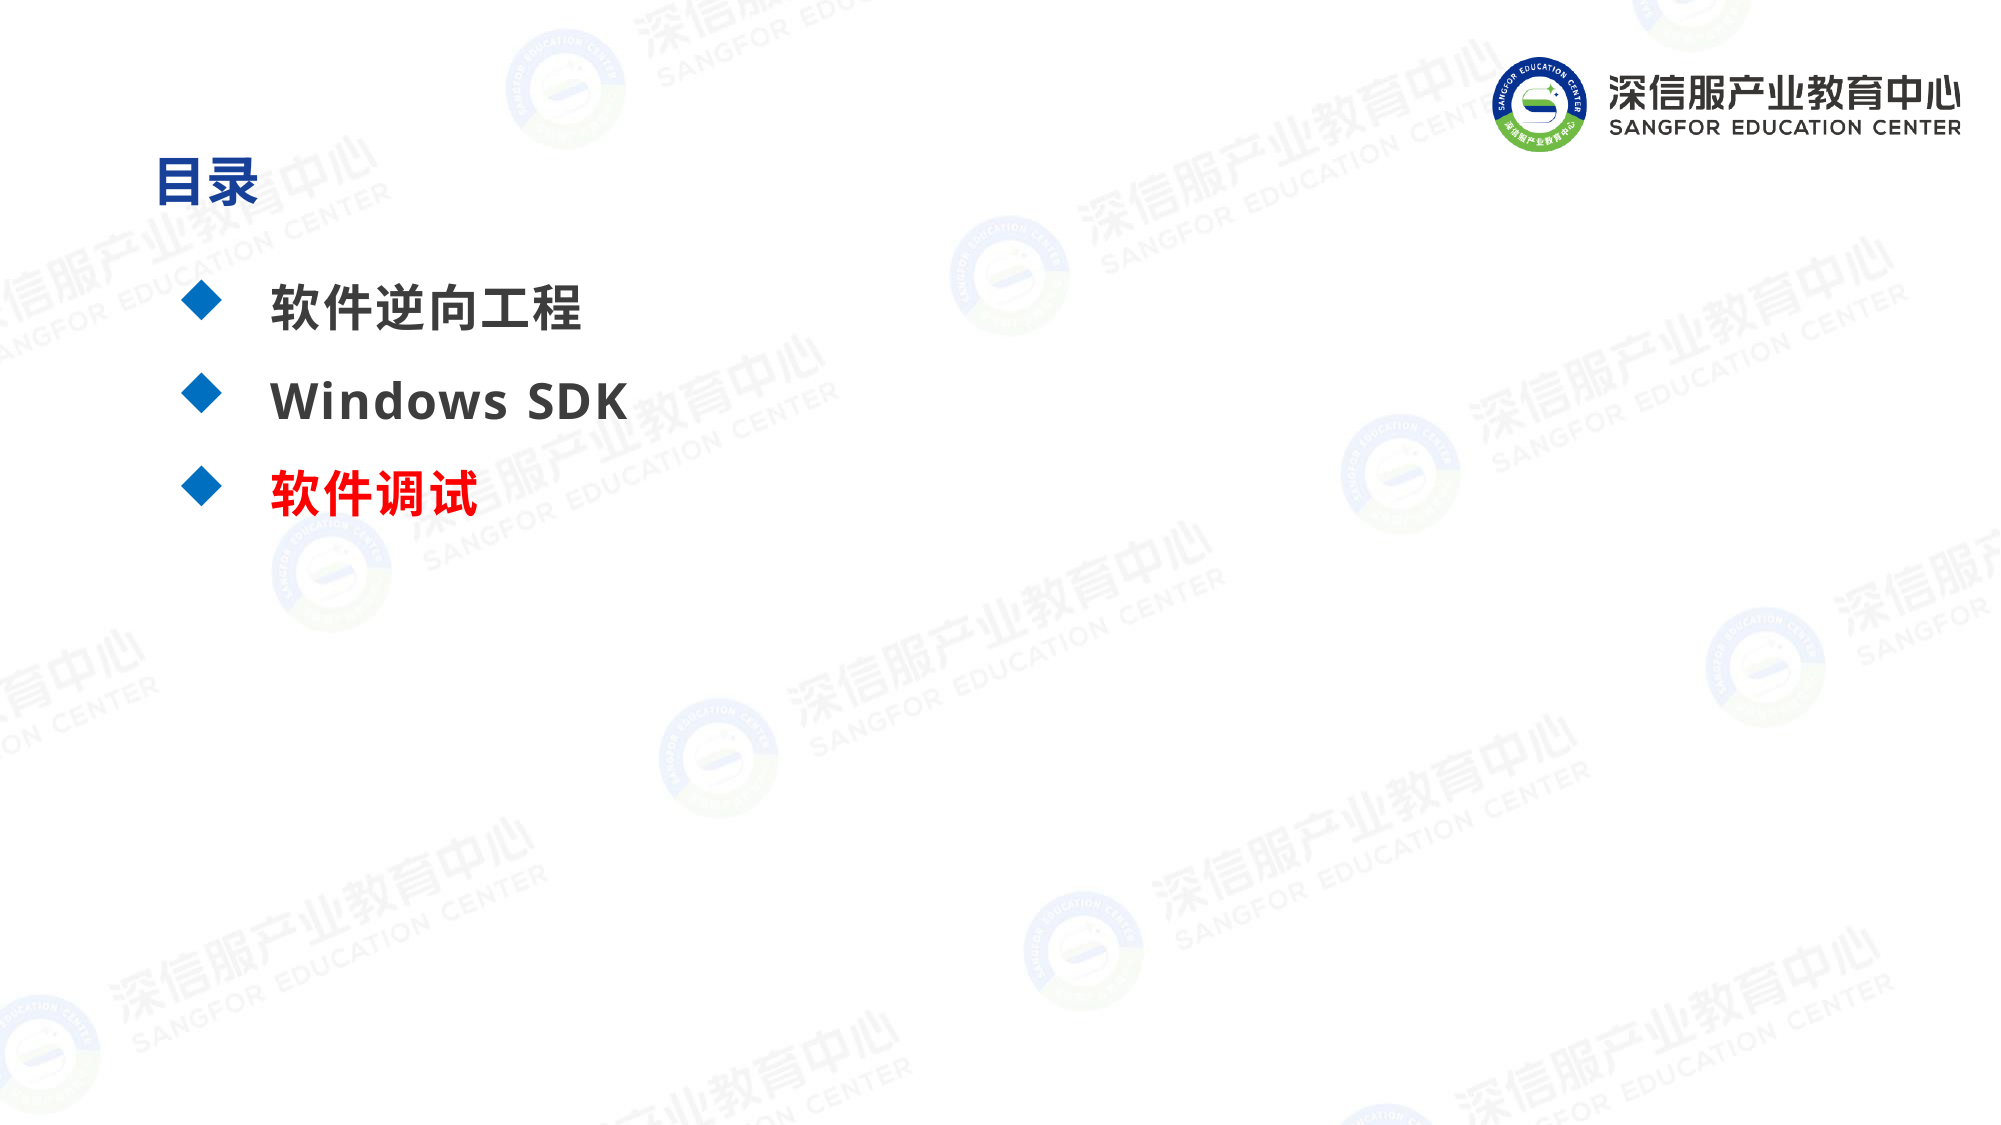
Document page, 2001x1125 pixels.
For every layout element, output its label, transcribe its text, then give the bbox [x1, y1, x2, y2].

text_box 目录 软件逆向工程 Windows SDK 软件调试 [150, 145, 651, 523]
picture [0, 0, 2000, 1125]
